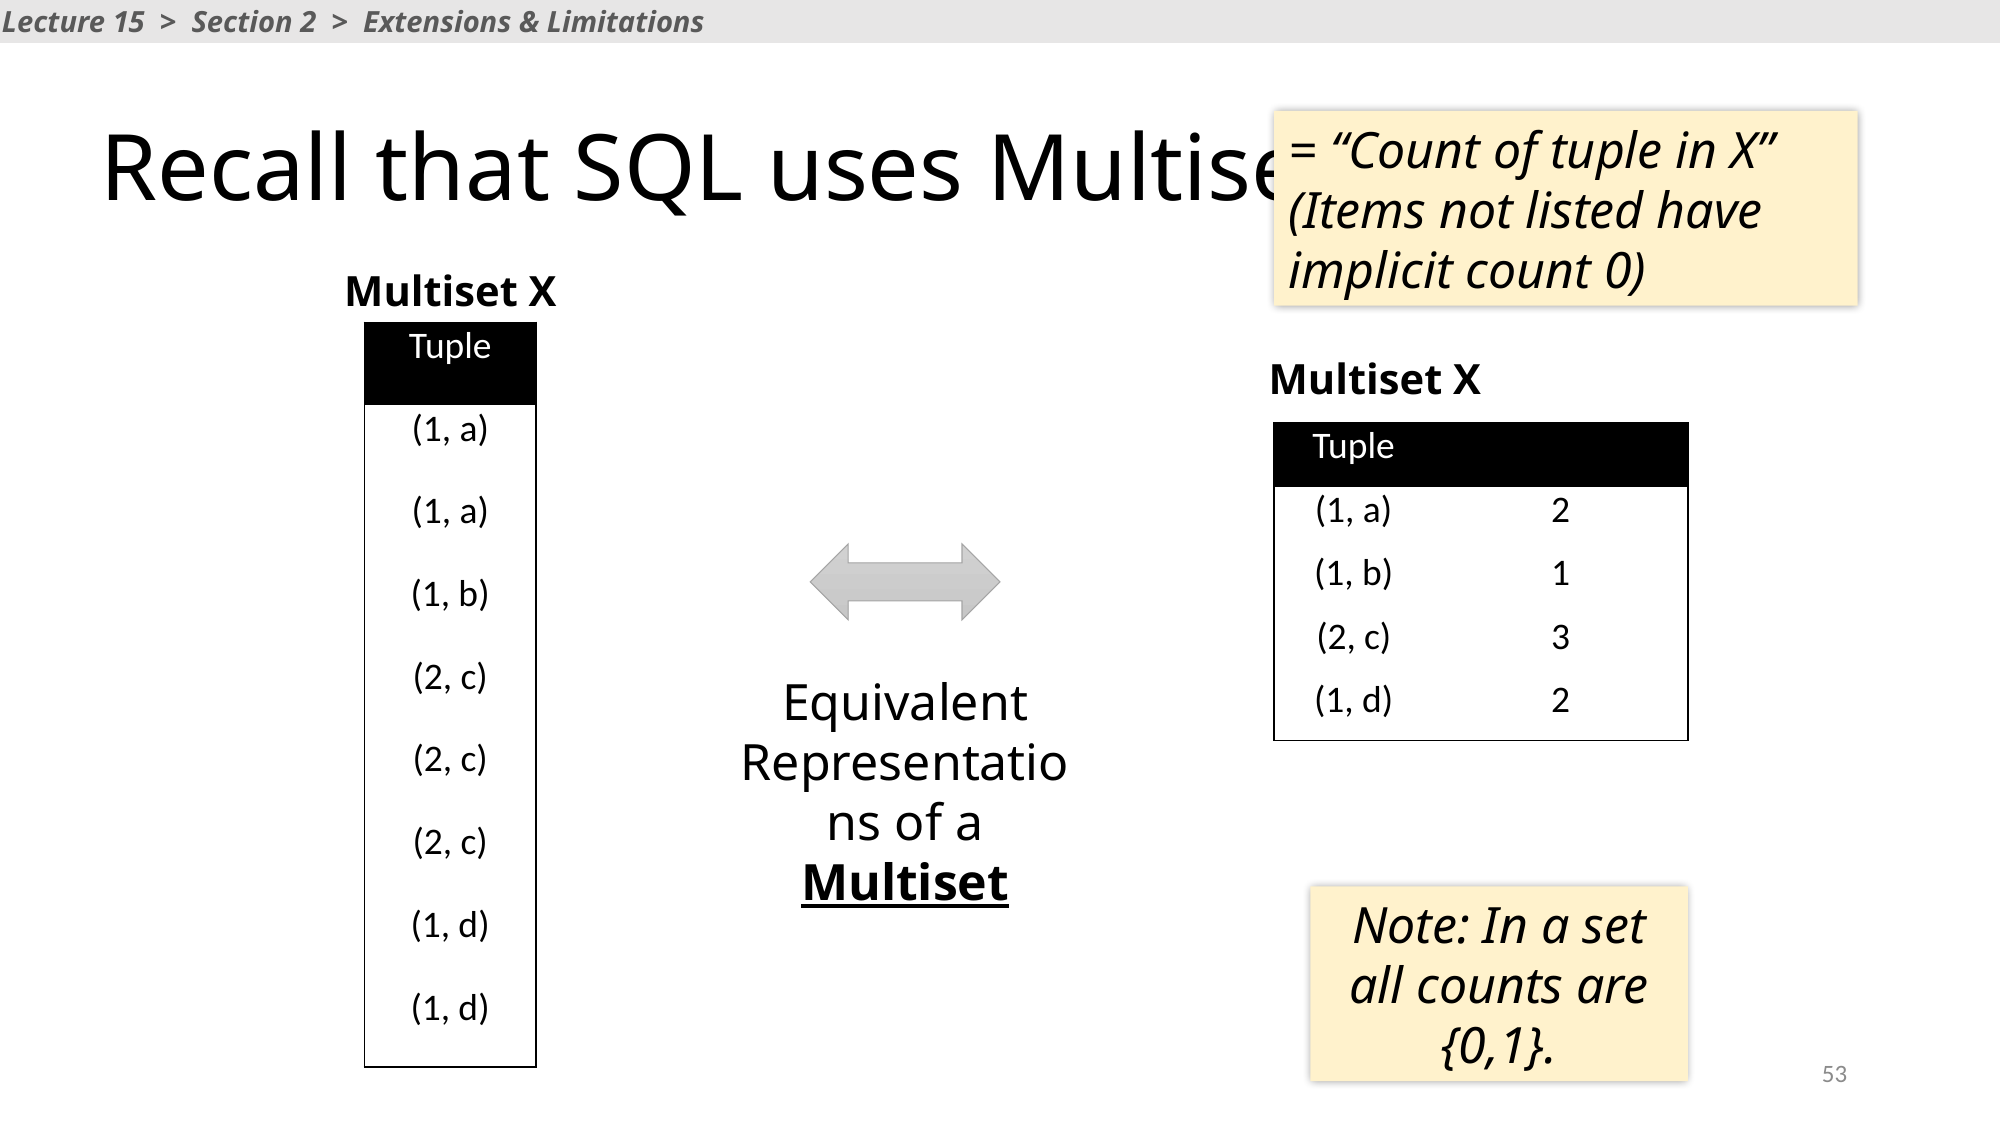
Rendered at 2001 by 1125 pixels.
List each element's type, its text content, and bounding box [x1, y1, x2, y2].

text_box [809, 542, 1001, 622]
text_box Equivalent Representations of a Multiset [717, 662, 1093, 918]
table_cell (1, a) [365, 488, 535, 571]
slide_number 53 [1412, 1042, 1863, 1103]
text_box Note: In a set all counts are {0,1}. [1310, 886, 1688, 1082]
table_cell (2, c) [365, 736, 535, 819]
table_cell (2, c) [365, 654, 535, 736]
table_cell (1, d) [365, 902, 535, 984]
table_cell (2, c) [365, 819, 535, 902]
table_cell (1, a) [365, 405, 535, 488]
table_cell (1, d) [365, 984, 535, 1066]
table_header Tuple [365, 323, 535, 405]
title Recall that SQL uses Multisets [85, 62, 1811, 280]
table_cell (1, b) [365, 571, 535, 654]
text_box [0, 0, 2000, 47]
text_box Multiset X [1253, 345, 1496, 410]
text_box Multiset X [329, 256, 572, 322]
